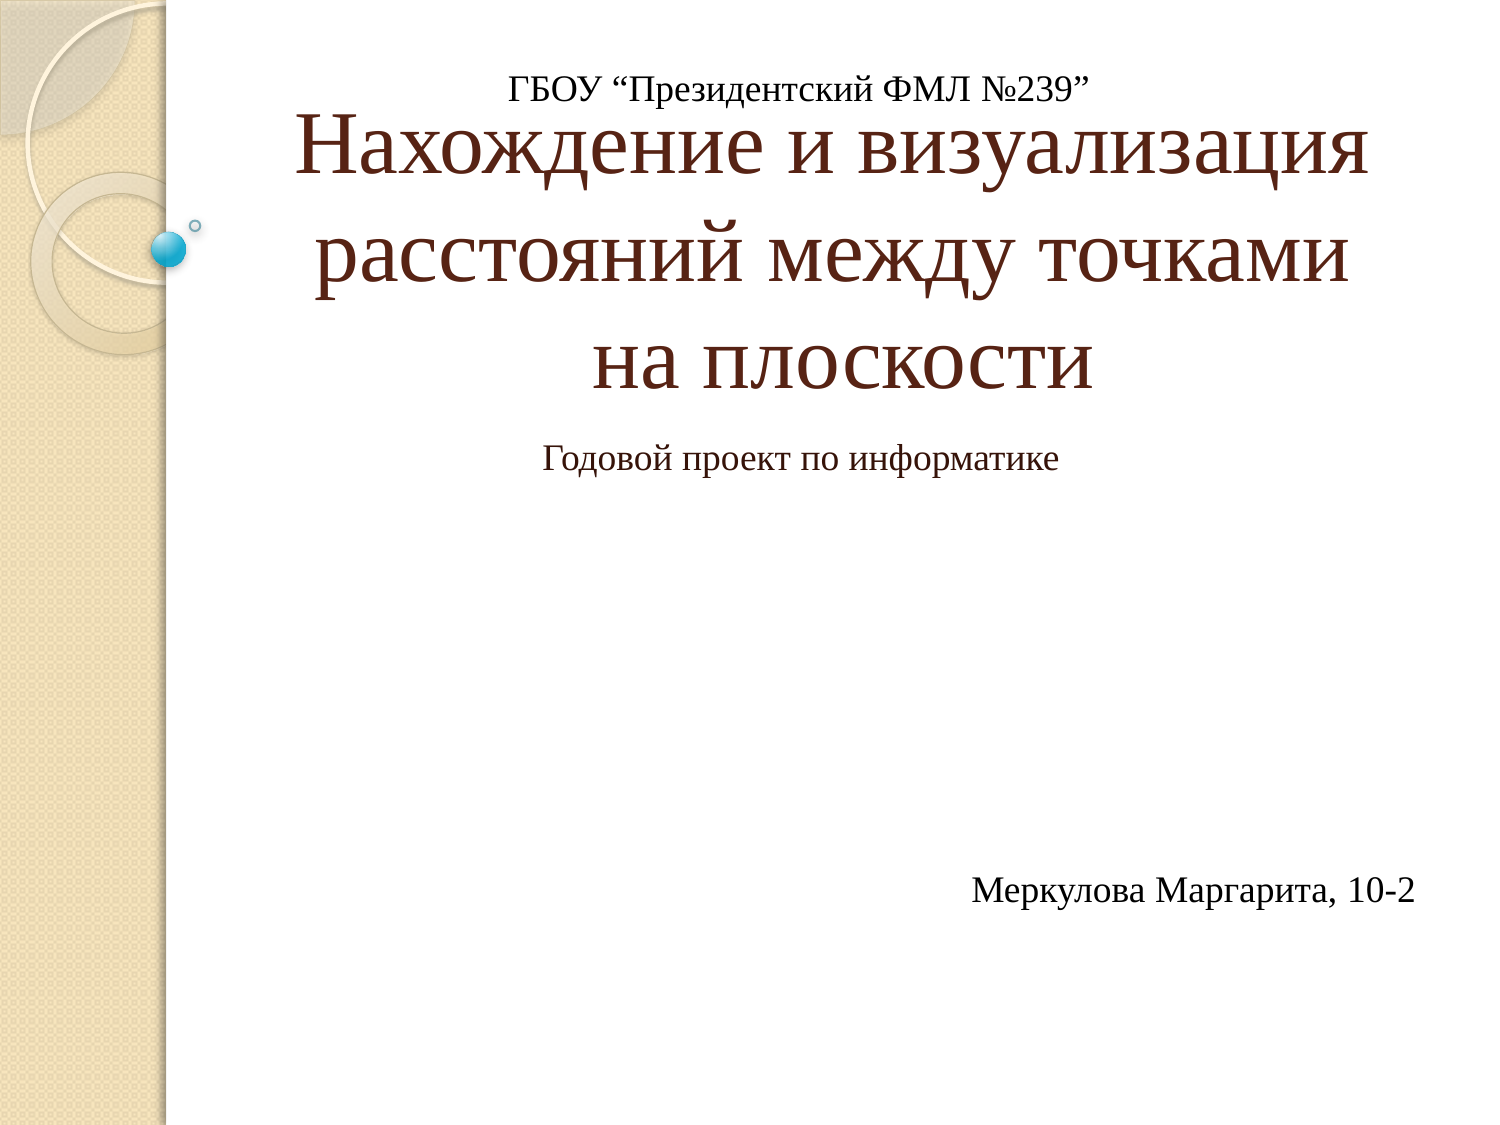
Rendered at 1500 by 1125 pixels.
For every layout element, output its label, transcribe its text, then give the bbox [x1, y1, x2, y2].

text_box ГБОУ “Президентский ФМЛ №239” [493, 56, 1105, 117]
text_box Меркулова Маргарита, 10-2 [956, 857, 1432, 963]
subtitle Годовой проект по информатике [340, 432, 1258, 504]
title Нахождение и визуализация расстояний между точками на плоскости [183, 172, 1483, 415]
